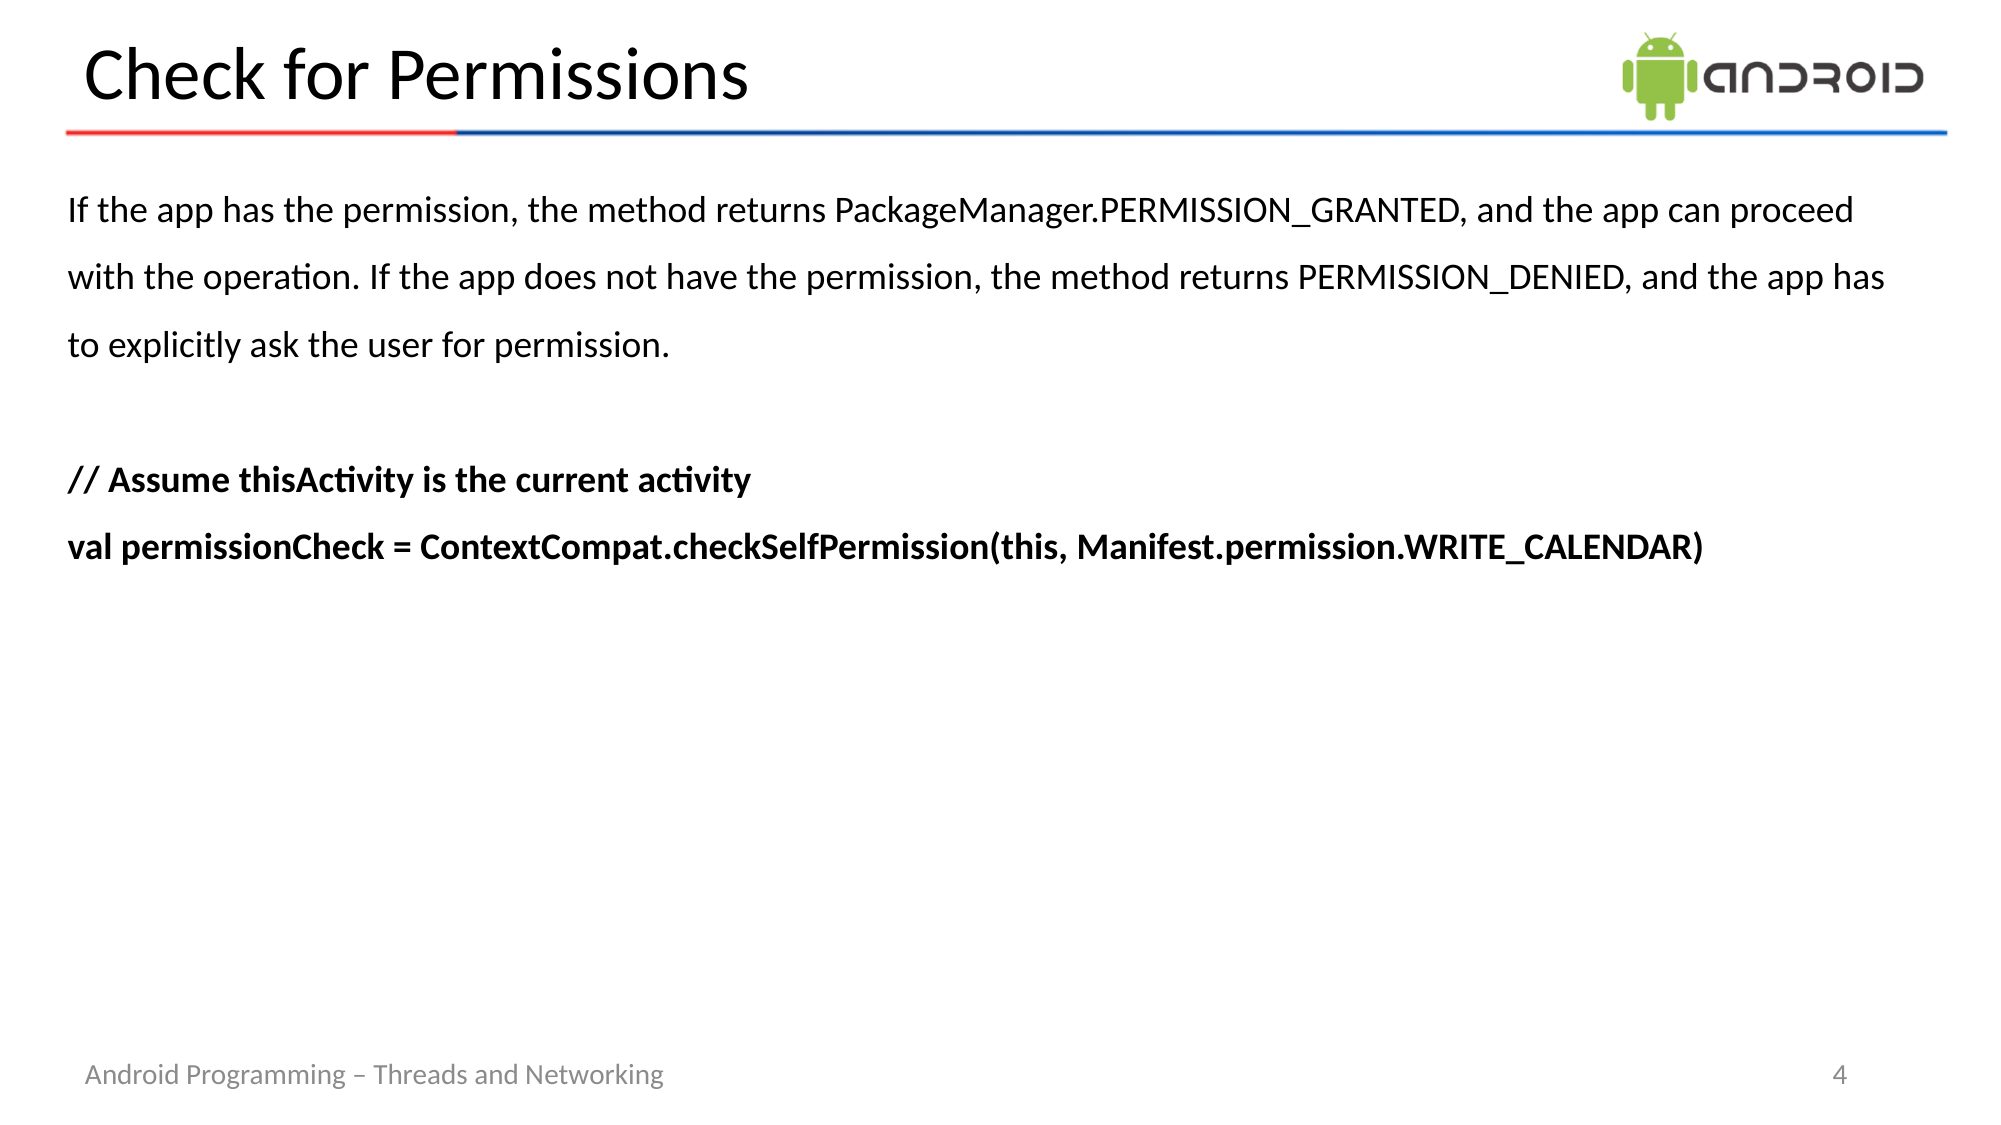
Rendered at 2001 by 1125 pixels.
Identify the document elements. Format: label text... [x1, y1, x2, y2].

slide_number 4 [1412, 1042, 1863, 1103]
picture [59, 0, 1970, 177]
text_box Check for Permissions [69, 17, 1496, 123]
footer Android Programming – Threads and Networking [69, 1042, 1412, 1103]
text_box If the app has the permission, the method returns PackageManager.PERMISSION_GRANTED, and the app can proceed with the operation. If the app does not have the permission, the method returns PERMISSION_DENIED, and the app has to explicitly ask the user for permission. // Assume thisActivity is the current activity val permissionCheck = ContextCompat.checkSelfPermission(this, Manifest.permission.WRITE_CALENDAR) [53, 154, 1925, 575]
